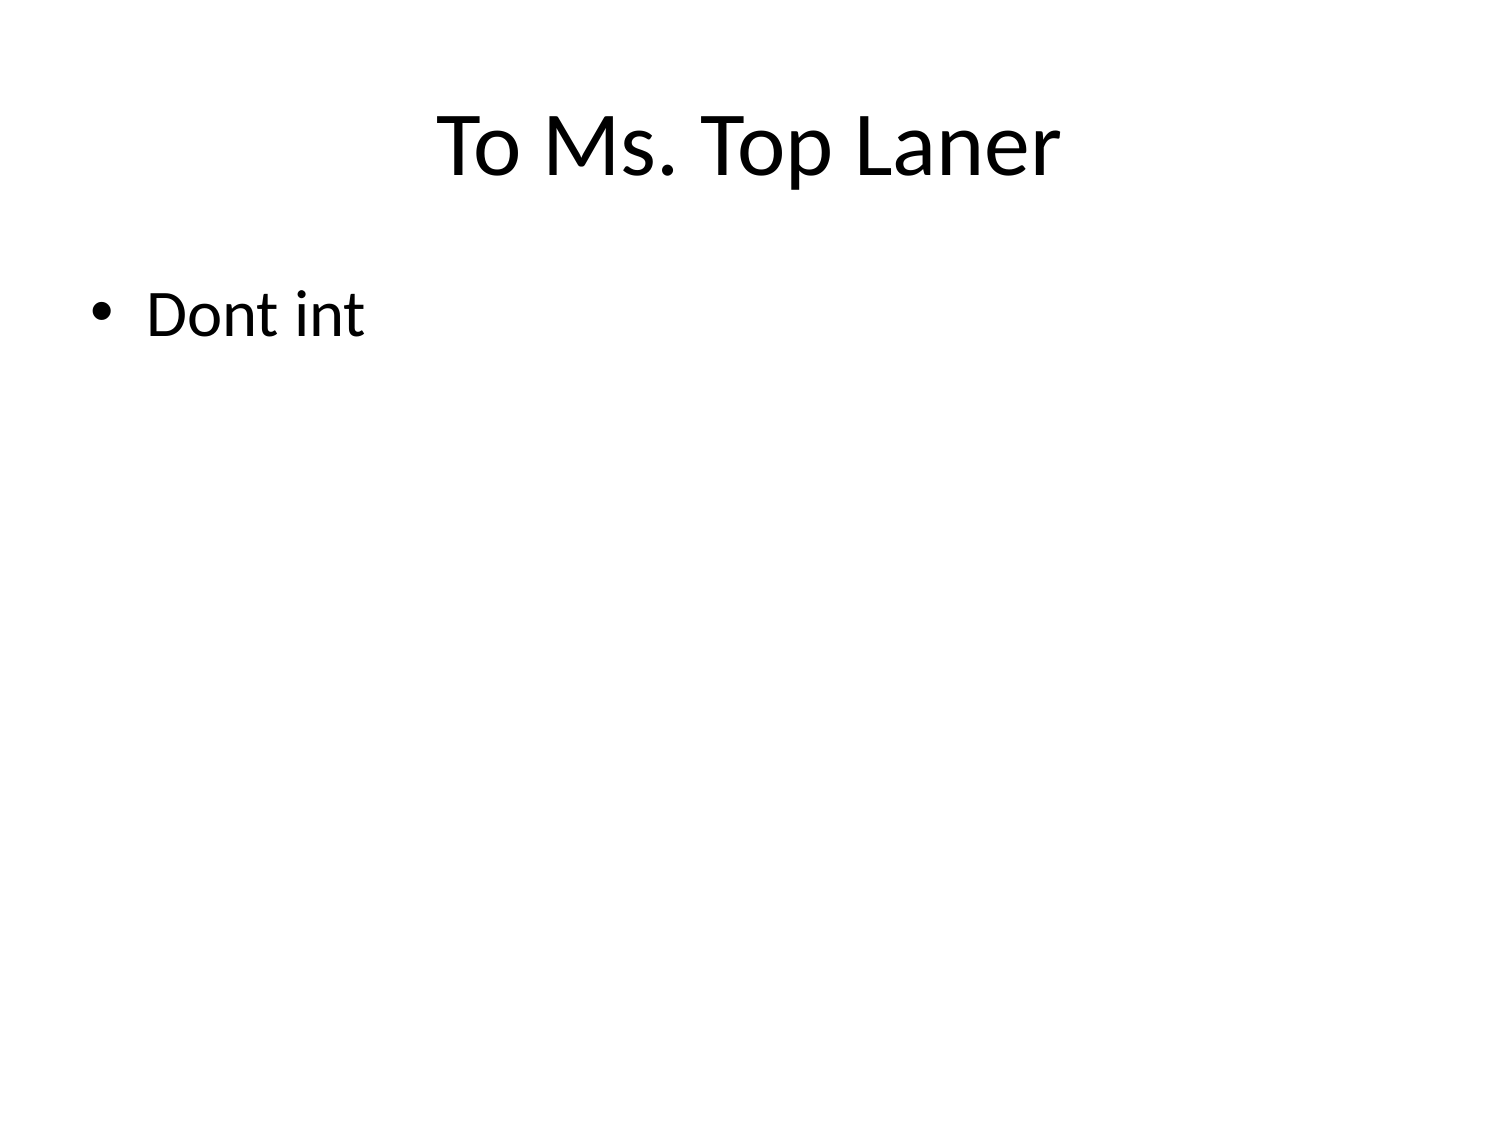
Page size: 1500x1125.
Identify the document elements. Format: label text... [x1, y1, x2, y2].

title To Ms. Top Laner [75, 45, 1425, 233]
list Dont int [75, 262, 1425, 1005]
